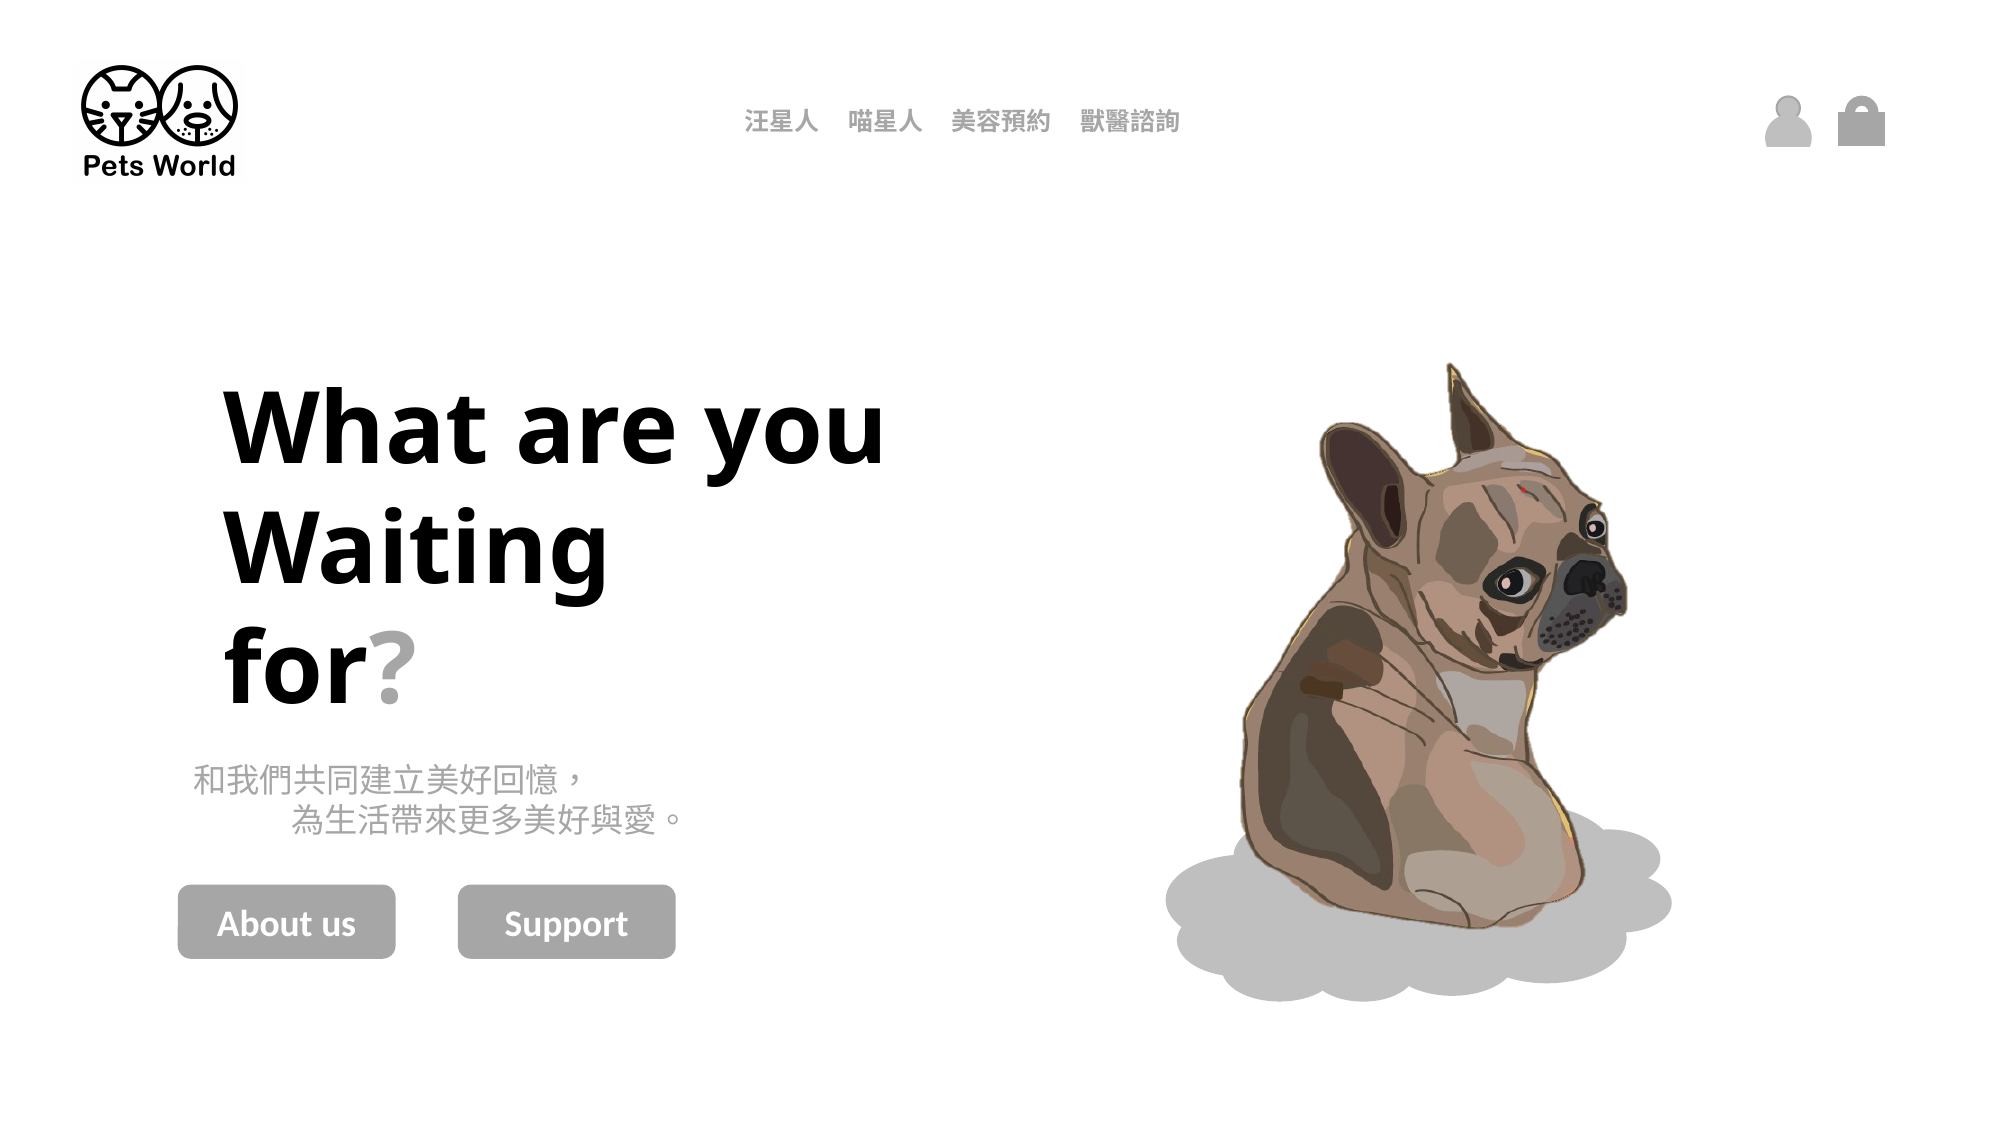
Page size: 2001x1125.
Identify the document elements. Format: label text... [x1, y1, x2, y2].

text_box 汪星人 喵星人 美容預約 獸醫諮詢 [730, 98, 1202, 143]
text_box About us [177, 884, 396, 959]
text_box What are you Waiting for? [208, 355, 905, 731]
text_box 和我們共同建立美好回憶， 為生活帶來更多美好與愛。 [178, 752, 921, 847]
text_box Support [457, 884, 676, 959]
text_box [1166, 325, 1671, 1002]
picture [73, 59, 246, 182]
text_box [1764, 96, 1812, 162]
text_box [1838, 96, 1884, 145]
